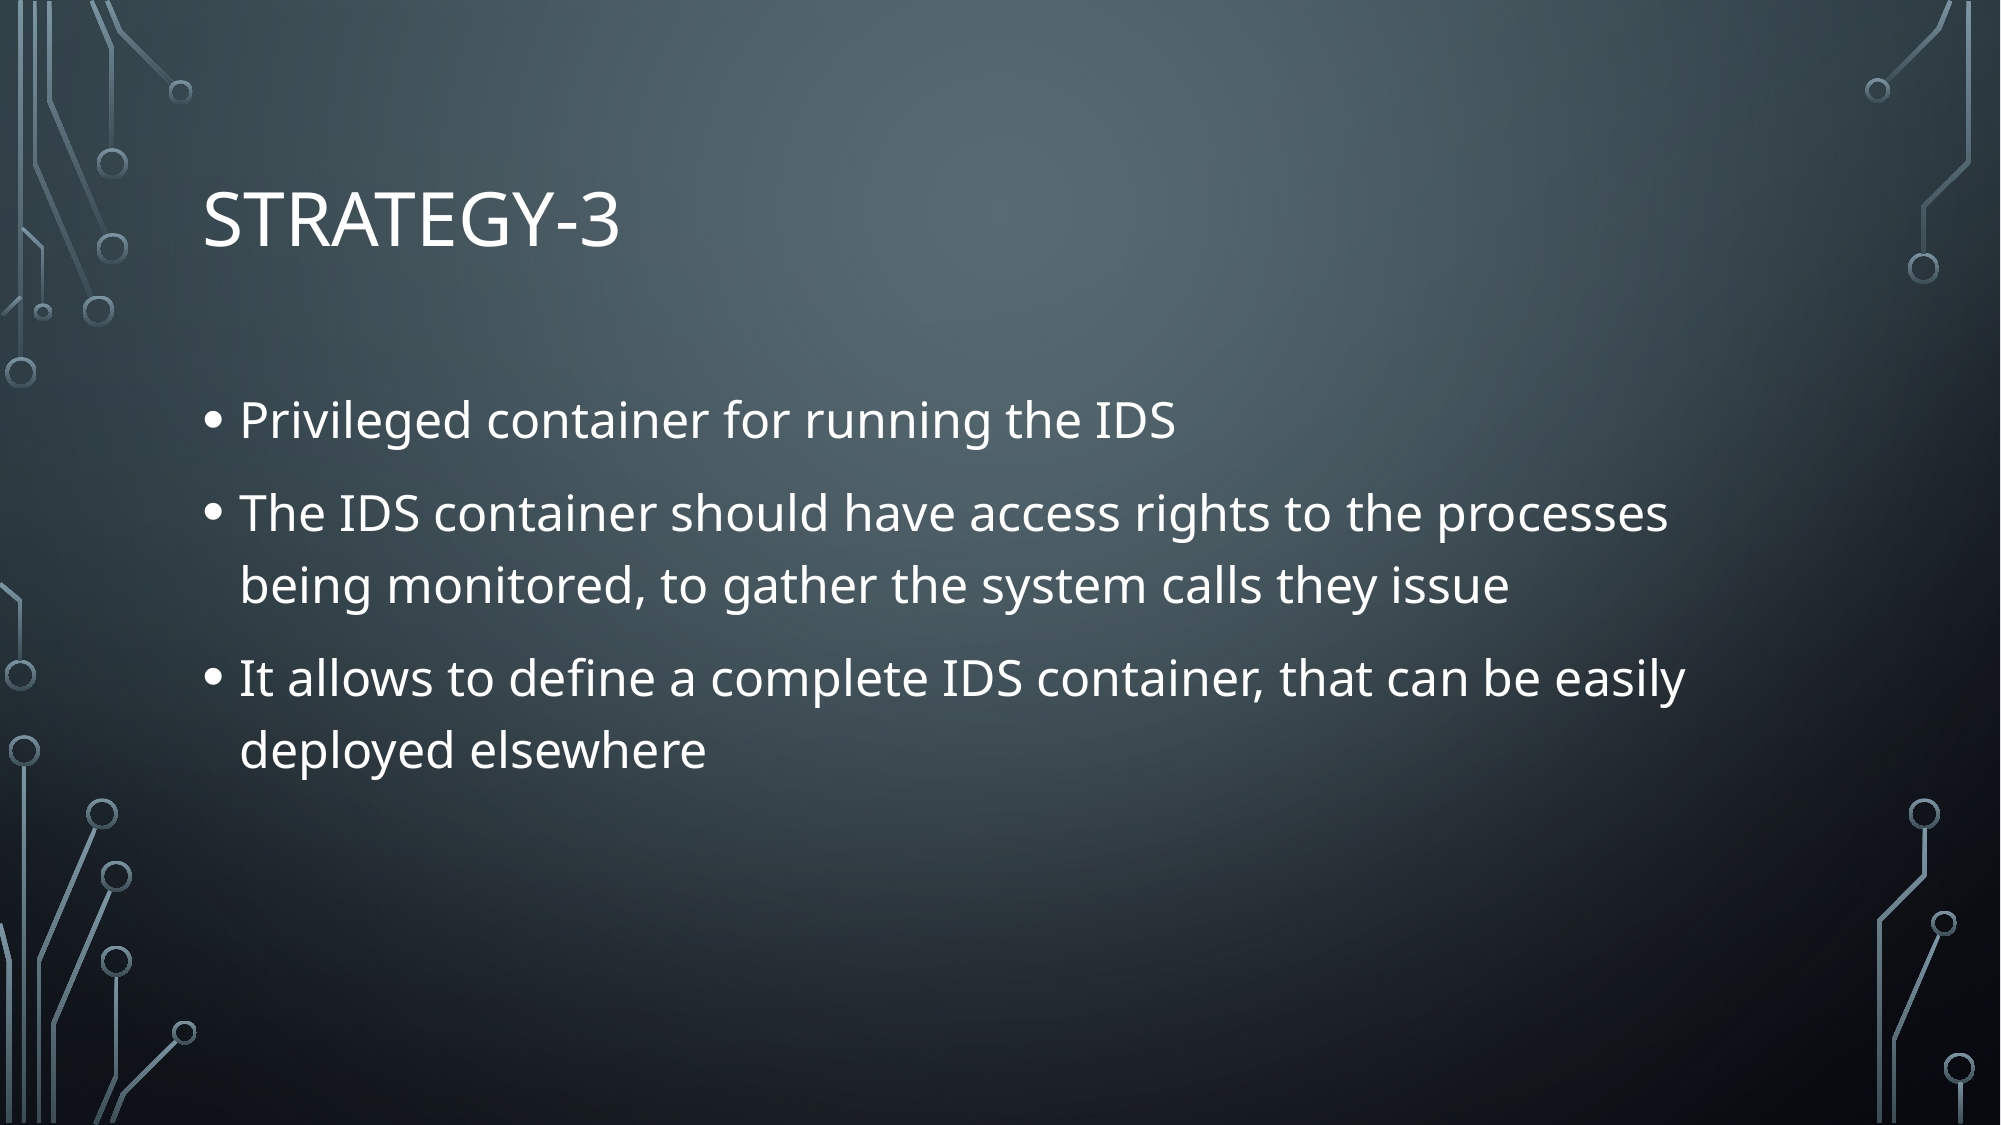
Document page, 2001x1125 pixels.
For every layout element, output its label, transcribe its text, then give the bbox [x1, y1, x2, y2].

list Privileged container for running the IDS The IDS container should have access rights to the processes being monitored, to gather the system calls they issue It allows to define a complete IDS container, that can be easily deployed elsewhere [187, 369, 1813, 950]
title Strategy-3 [187, 101, 1813, 344]
